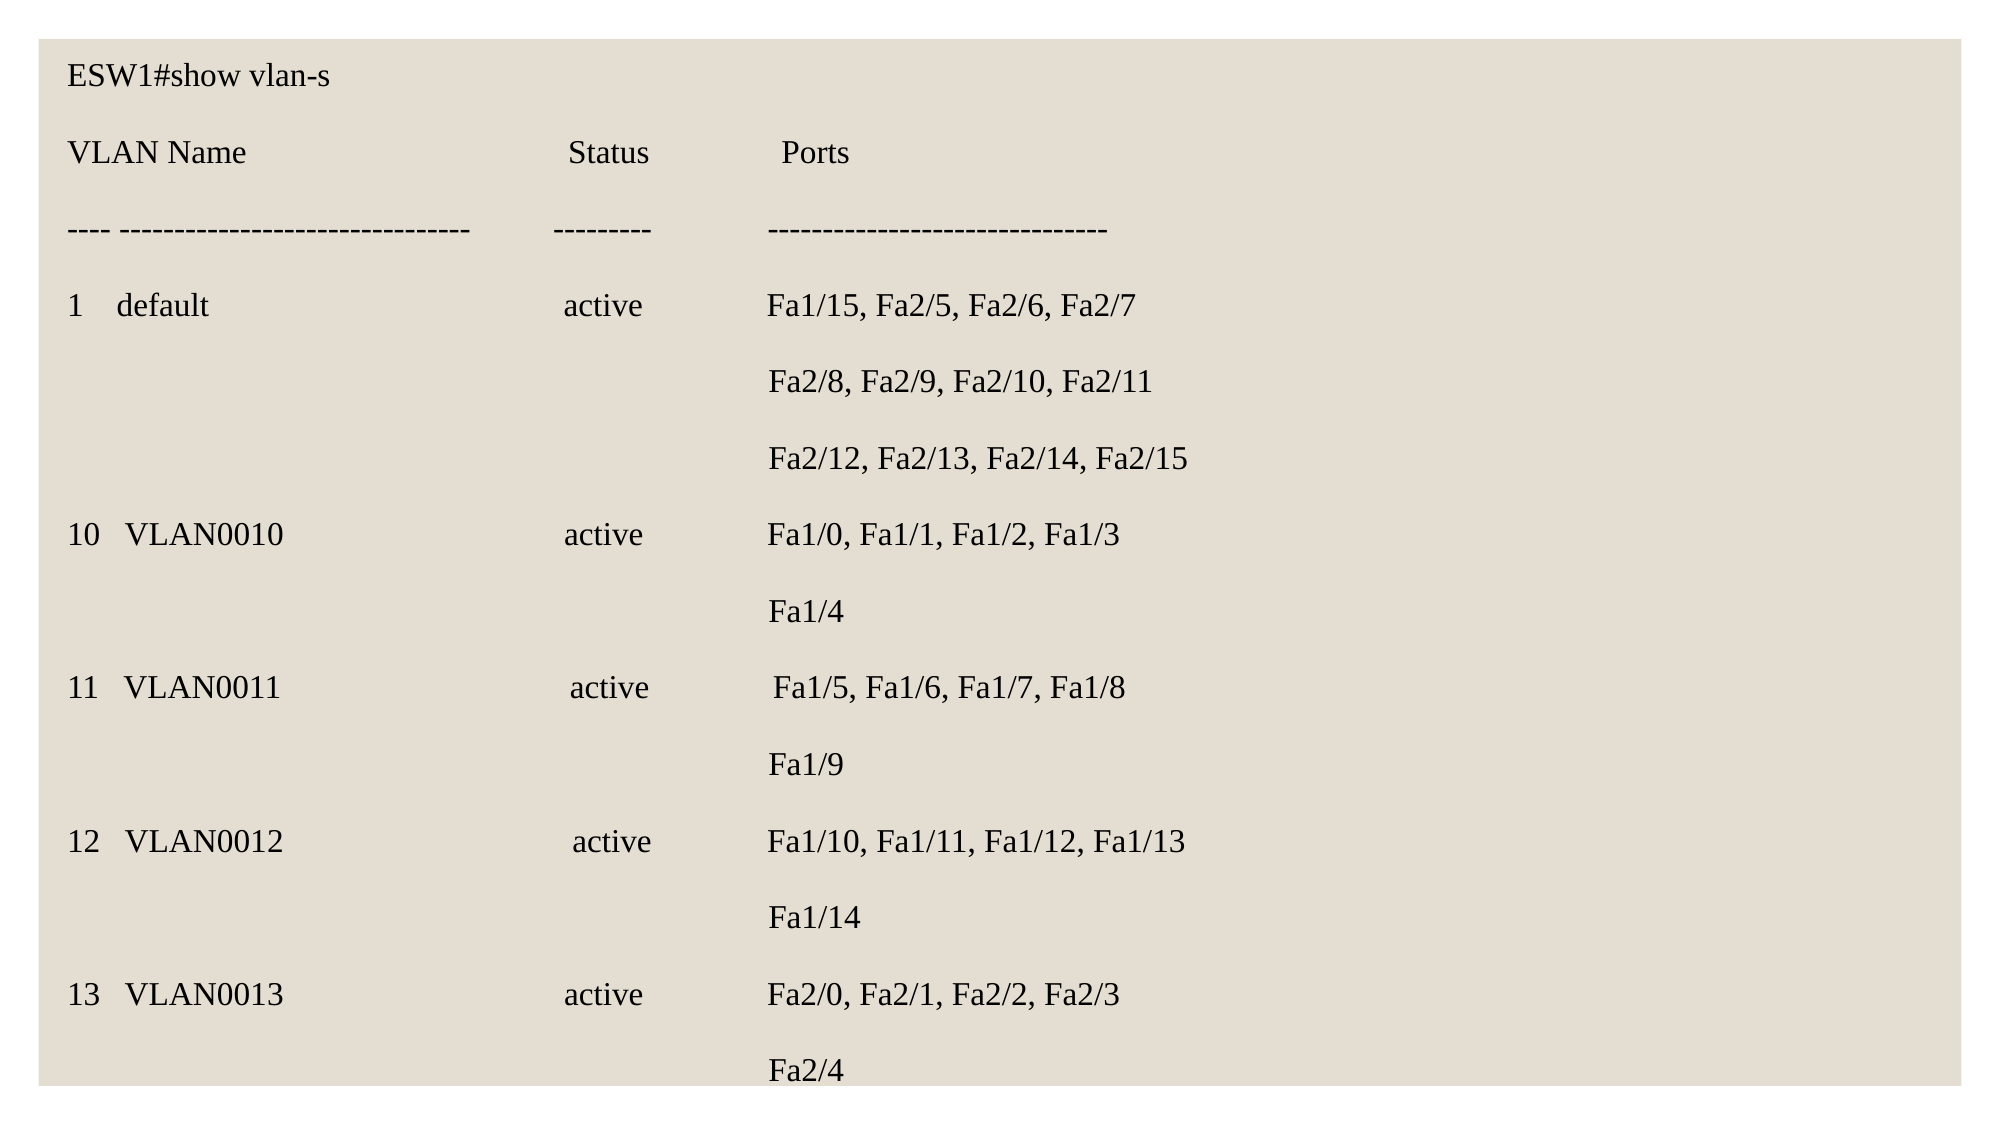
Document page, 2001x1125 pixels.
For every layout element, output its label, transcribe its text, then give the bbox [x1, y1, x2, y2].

text_box ESW1#show vlan-s VLAN Name Status Ports ---- -------------------------------- --------- ------------------------------- 1 default active Fa1/15, Fa2/5, Fa2/6, Fa2/7 Fa2/8, Fa2/9, Fa2/10, Fa2/11 Fa2/12, Fa2/13, Fa2/14, Fa2/15 10 VLAN0010 active Fa1/0, Fa1/1, Fa1/2, Fa1/3 Fa1/4 11 VLAN0011 active Fa1/5, Fa1/6, Fa1/7, Fa1/8 Fa1/9 12 VLAN0012 active Fa1/10, Fa1/11, Fa1/12, Fa1/13 Fa1/14 13 VLAN0013 active Fa2/0, Fa2/1, Fa2/2, Fa2/3 Fa2/4 [52, 25, 1948, 1125]
